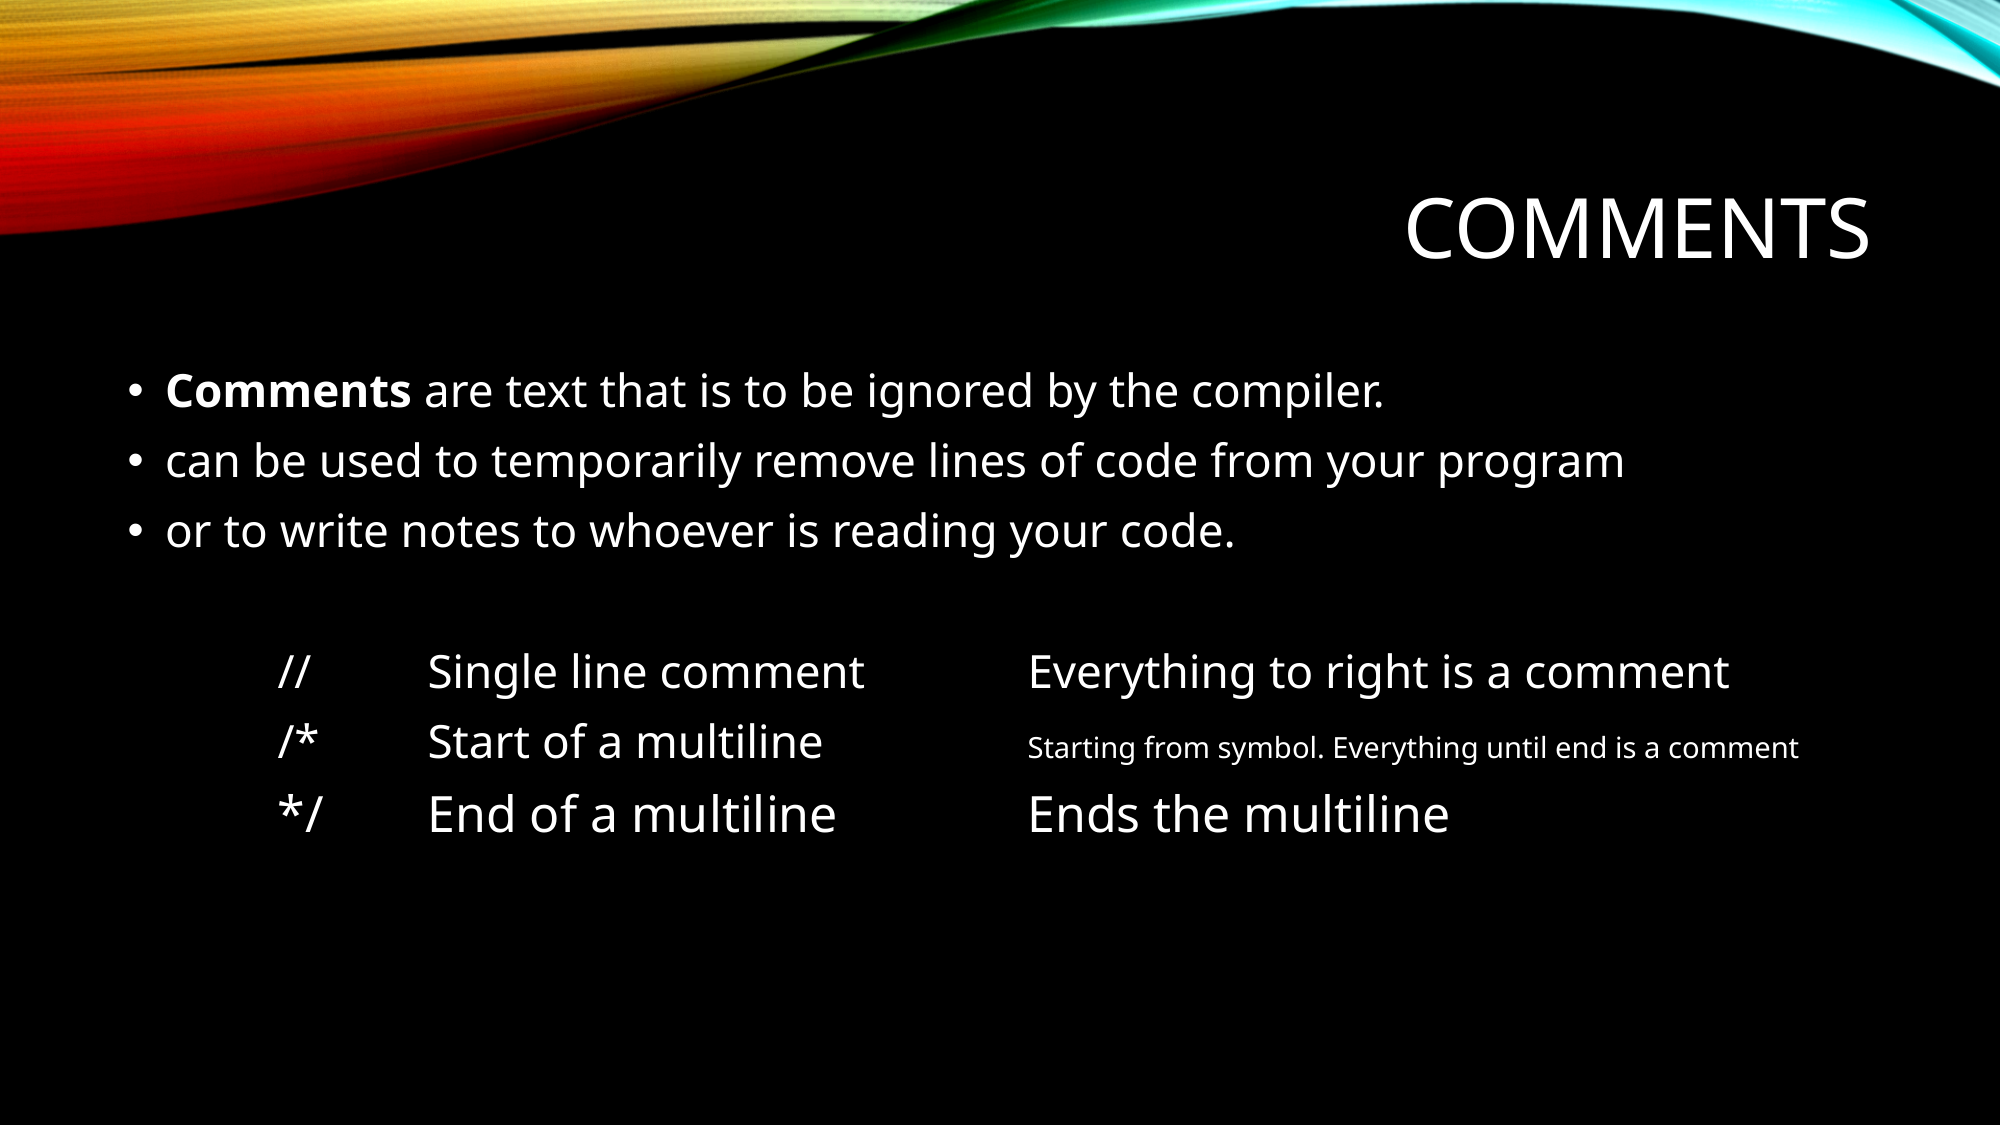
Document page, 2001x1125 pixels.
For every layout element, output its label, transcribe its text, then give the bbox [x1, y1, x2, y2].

picture [0, 0, 2000, 237]
title Comments [474, 125, 1888, 338]
list Comments are text that is to be ignored by the compiler. can be used to temporarily remove lines of code from your program or to write notes to whoever is reading your code. // Single line comment Everything to right is a comment /* Start of a multiline Starting from symbol. Everything until end is a comment */ End of a multiline Ends the multiline [112, 360, 1888, 1021]
